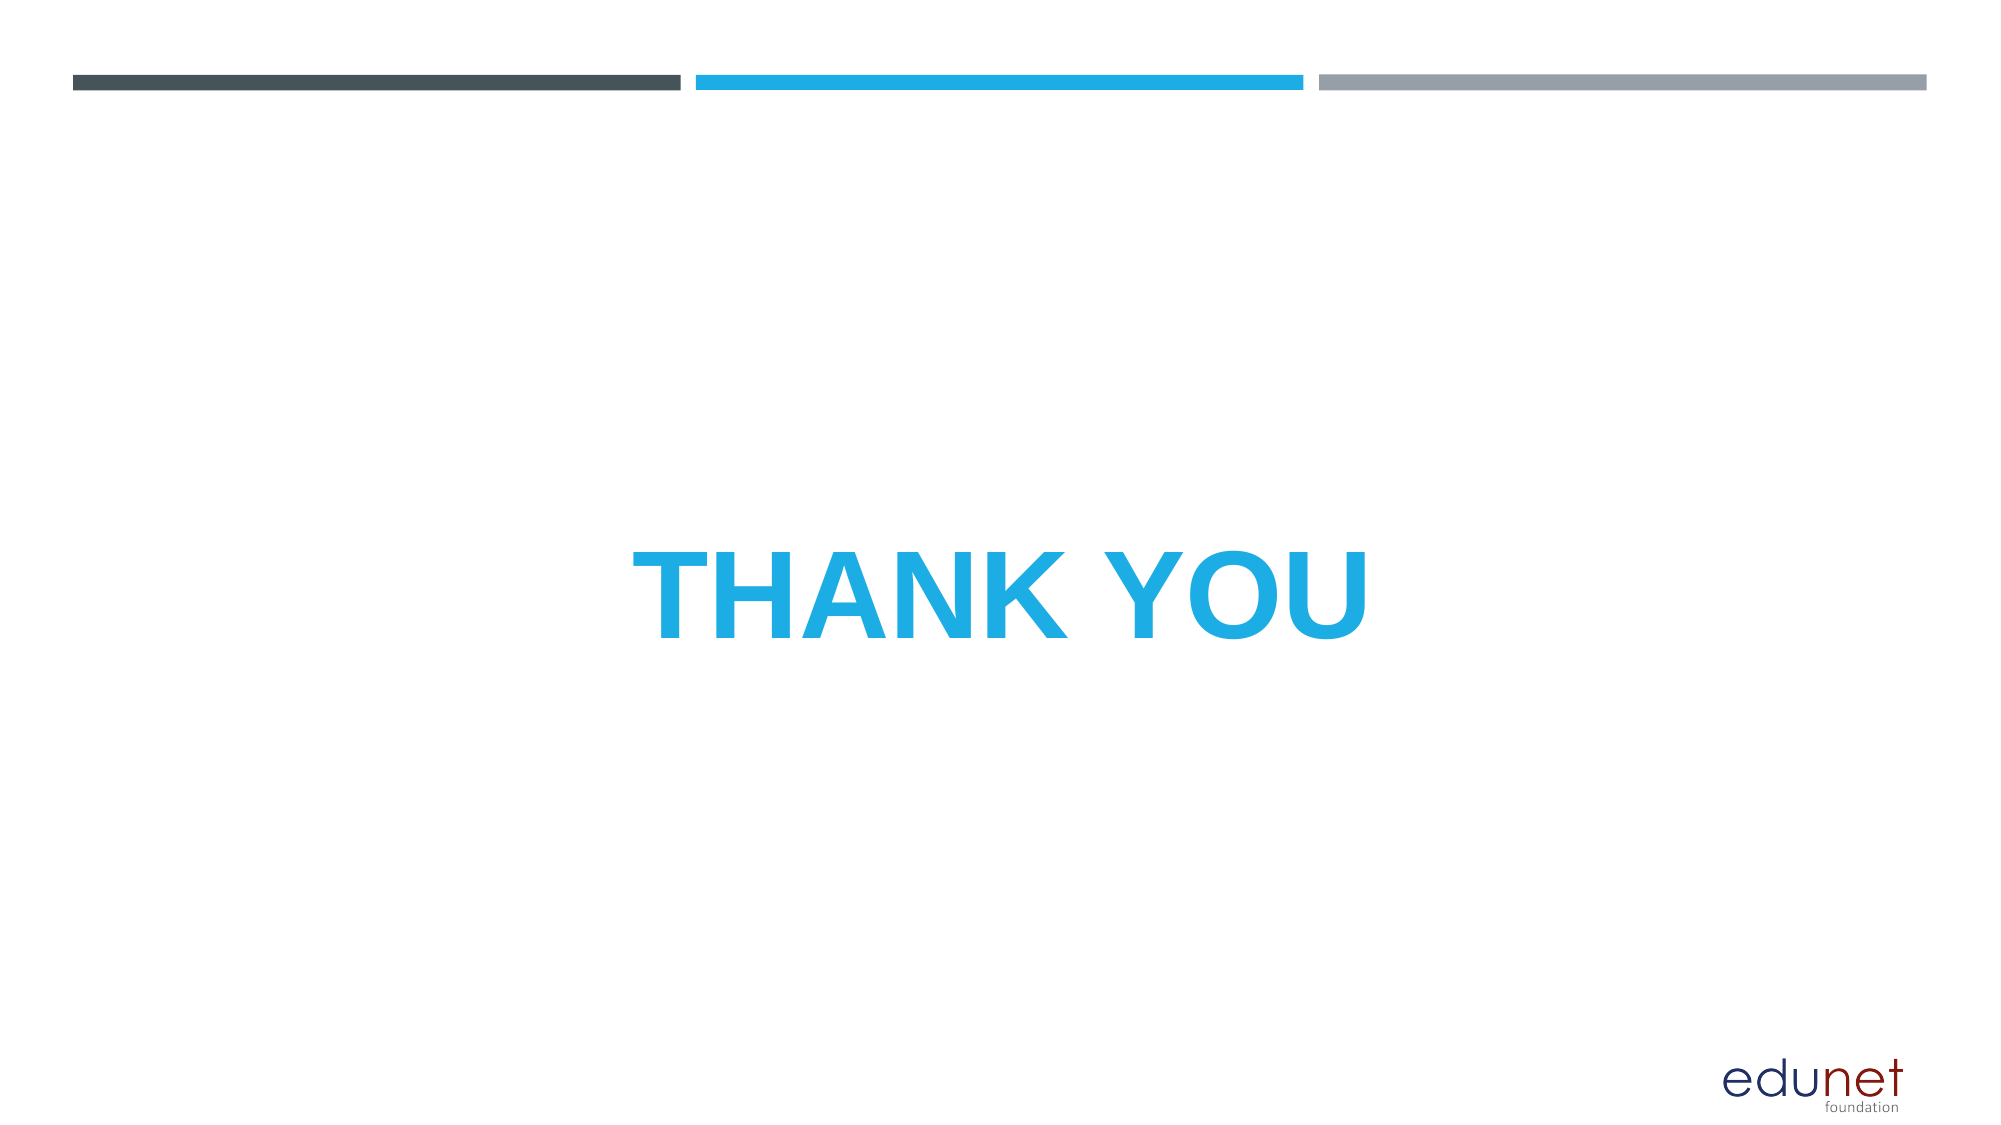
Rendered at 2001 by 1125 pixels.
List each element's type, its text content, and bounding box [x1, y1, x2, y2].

picture [1719, 1056, 1905, 1116]
title THANK YOU [240, 453, 1766, 672]
